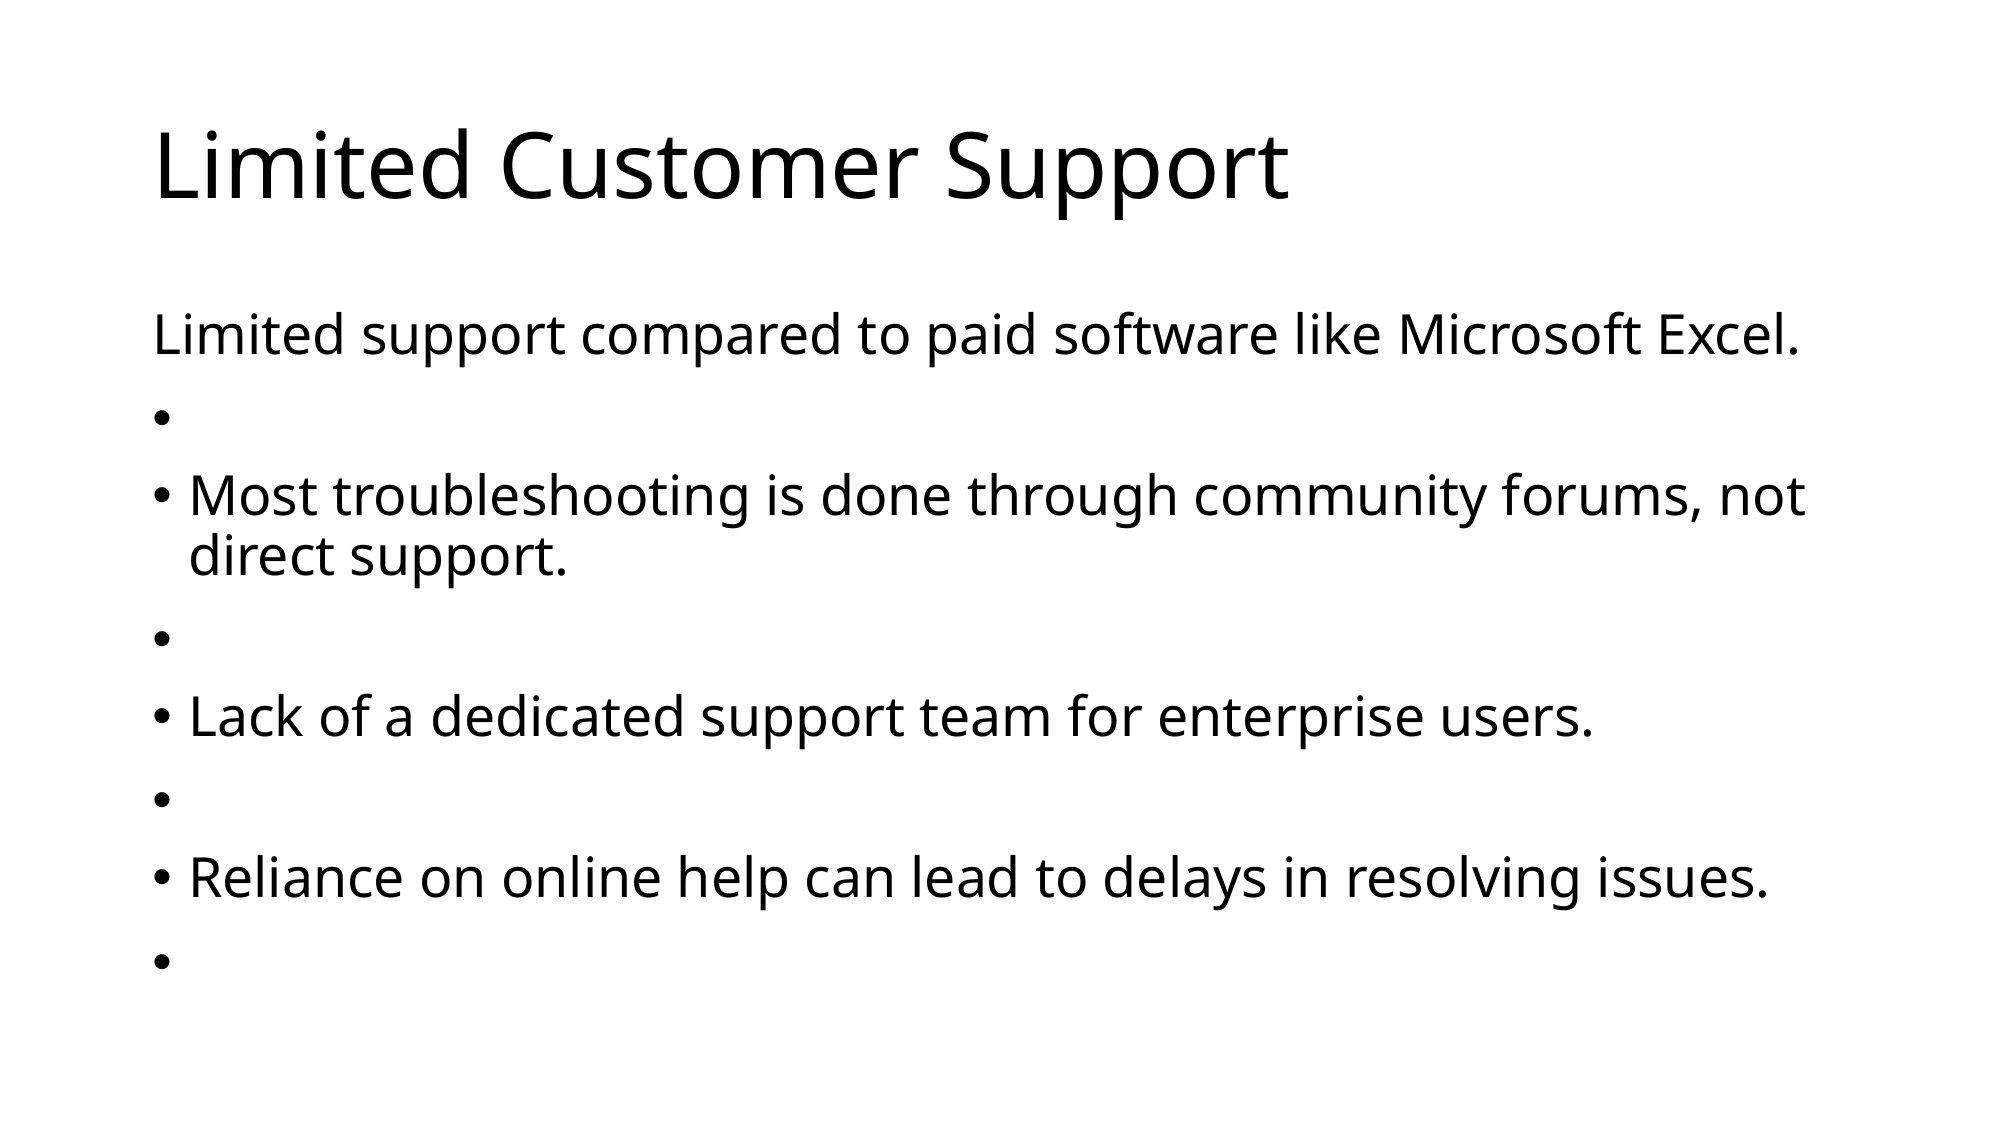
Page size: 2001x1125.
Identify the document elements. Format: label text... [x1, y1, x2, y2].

title Limited Customer Support [137, 59, 1863, 278]
list Limited support compared to paid software like Microsoft Excel. Most troubleshooting is done through community forums, not direct support. Lack of a dedicated support team for enterprise users. Reliance on online help can lead to delays in resolving issues. [137, 299, 1863, 1014]
